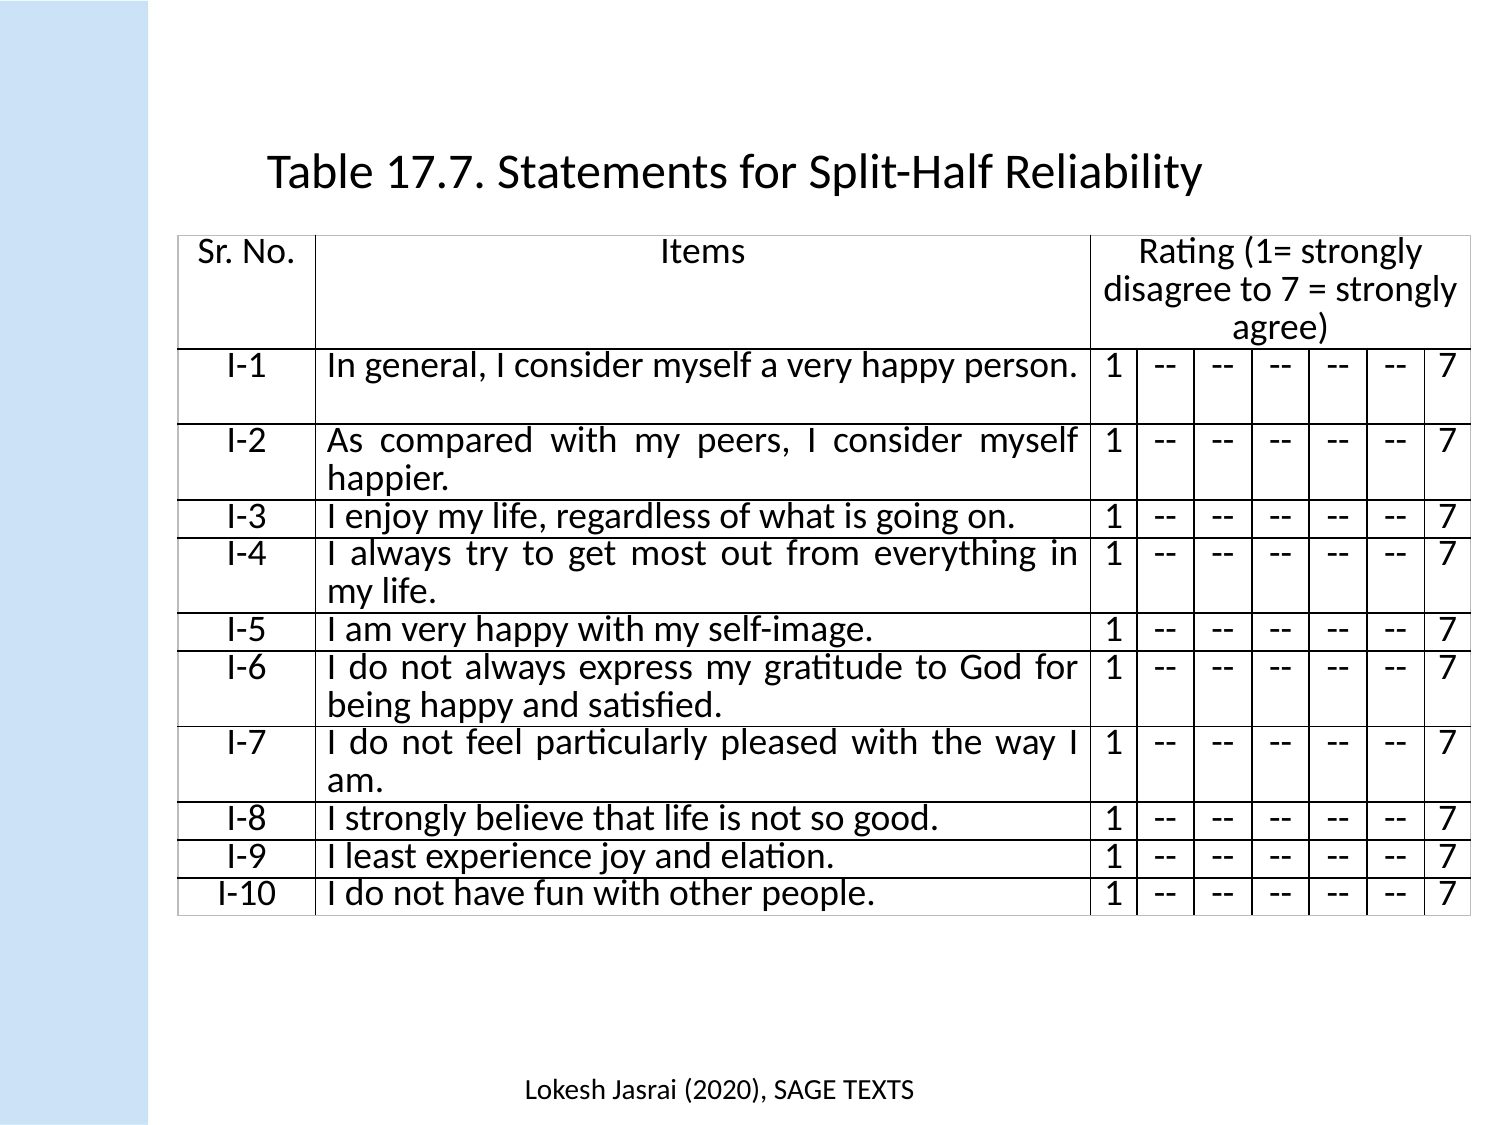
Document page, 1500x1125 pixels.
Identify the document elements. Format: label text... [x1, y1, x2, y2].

table_cell -- [1195, 539, 1251, 612]
table_cell 7 [1425, 425, 1470, 499]
table_cell I-1 [179, 350, 315, 423]
footer Lokesh Jasrai (2020), SAGE TEXTS [452, 1063, 988, 1124]
table_cell -- [1138, 350, 1193, 423]
table_cell -- [1138, 425, 1193, 499]
table_cell -- [1253, 539, 1308, 612]
table_cell -- [1138, 614, 1193, 650]
table_cell I enjoy my life, regardless of what is going on. [316, 501, 1090, 537]
table_cell 1 [1091, 803, 1136, 839]
table_cell I least experience joy and elation. [316, 841, 1090, 877]
table_cell I-3 [179, 501, 315, 537]
table_cell -- [1368, 350, 1424, 423]
text_box Table 17.7. Statements for Split-Half Reliability [252, 131, 1219, 206]
table_cell I strongly believe that life is not so good. [316, 803, 1090, 839]
table_cell -- [1368, 539, 1424, 612]
table_cell -- [1253, 727, 1308, 801]
table_cell 7 [1425, 841, 1470, 877]
table_cell -- [1138, 727, 1193, 801]
table_cell 1 [1091, 841, 1136, 877]
table_cell 1 [1091, 501, 1136, 537]
table_cell I-7 [179, 727, 315, 801]
table_cell I-8 [179, 803, 315, 839]
table_cell -- [1310, 727, 1366, 801]
table_cell -- [1253, 652, 1308, 726]
table_cell -- [1253, 501, 1308, 537]
table_cell -- [1195, 727, 1251, 801]
table_cell I am very happy with my self-image. [316, 614, 1090, 650]
table_cell -- [1253, 350, 1308, 423]
table_cell 7 [1425, 350, 1470, 423]
table_cell -- [1368, 841, 1424, 877]
table_cell 7 [1425, 501, 1470, 537]
table_cell -- [1253, 803, 1308, 839]
table_cell -- [1138, 539, 1193, 612]
table_cell I-10 [179, 879, 315, 915]
table_cell -- [1310, 803, 1366, 839]
table_cell -- [1310, 879, 1366, 915]
table_cell -- [1310, 501, 1366, 537]
table_cell -- [1310, 350, 1366, 423]
table_cell I do not have fun with other people. [316, 879, 1090, 915]
table_cell I-2 [179, 425, 315, 499]
table_cell 7 [1425, 652, 1470, 726]
table_cell -- [1138, 803, 1193, 839]
table_cell 7 [1425, 614, 1470, 650]
table_header Sr. No. [179, 236, 315, 348]
table_cell -- [1310, 425, 1366, 499]
table_cell -- [1368, 614, 1424, 650]
table_cell -- [1138, 652, 1193, 726]
table_cell -- [1368, 803, 1424, 839]
table_cell -- [1368, 727, 1424, 801]
table_cell 1 [1091, 614, 1136, 650]
table_cell 7 [1425, 879, 1470, 915]
table_cell -- [1195, 841, 1251, 877]
table_cell 1 [1091, 350, 1136, 423]
table_cell In general, I consider myself a very happy person. [316, 350, 1090, 423]
table_cell I do not feel particularly pleased with the way I am. [316, 727, 1090, 801]
table_cell -- [1195, 879, 1251, 915]
table_cell 7 [1425, 803, 1470, 839]
table_cell 7 [1425, 539, 1470, 612]
table_cell I-6 [179, 652, 315, 726]
picture [0, 0, 1500, 1125]
table_cell -- [1195, 425, 1251, 499]
table_cell -- [1195, 350, 1251, 423]
table_cell -- [1138, 501, 1193, 537]
table_cell -- [1368, 879, 1424, 915]
table_cell -- [1310, 539, 1366, 612]
table_cell -- [1195, 652, 1251, 726]
table_cell -- [1195, 803, 1251, 839]
table_cell As compared with my peers, I consider myself happier. [316, 425, 1090, 499]
table_header Items [316, 236, 1090, 348]
table_cell -- [1253, 879, 1308, 915]
table_cell -- [1368, 425, 1424, 499]
table_cell -- [1195, 501, 1251, 537]
table_cell -- [1310, 841, 1366, 877]
table_cell I do not always express my gratitude to God for being happy and satisfied. [316, 652, 1090, 726]
table_cell 1 [1091, 727, 1136, 801]
table_cell -- [1138, 841, 1193, 877]
table_cell -- [1368, 501, 1424, 537]
table_header Rating (1= strongly disagree to 7 = strongly agree) [1091, 236, 1470, 348]
table_cell I always try to get most out from everything in my life. [316, 539, 1090, 612]
table_cell 1 [1091, 652, 1136, 726]
table_cell I-4 [179, 539, 315, 612]
table_cell -- [1195, 614, 1251, 650]
table_cell -- [1310, 614, 1366, 650]
table_cell 1 [1091, 539, 1136, 612]
table_cell -- [1368, 652, 1424, 726]
table_cell -- [1138, 879, 1193, 915]
table_cell I-9 [179, 841, 315, 877]
table_cell -- [1253, 614, 1308, 650]
table_cell 1 [1091, 425, 1136, 499]
table_cell I-5 [179, 614, 315, 650]
table_cell -- [1253, 425, 1308, 499]
table_cell 1 [1091, 879, 1136, 915]
table_cell -- [1310, 652, 1366, 726]
table_cell -- [1253, 841, 1308, 877]
table_cell 7 [1425, 727, 1470, 801]
